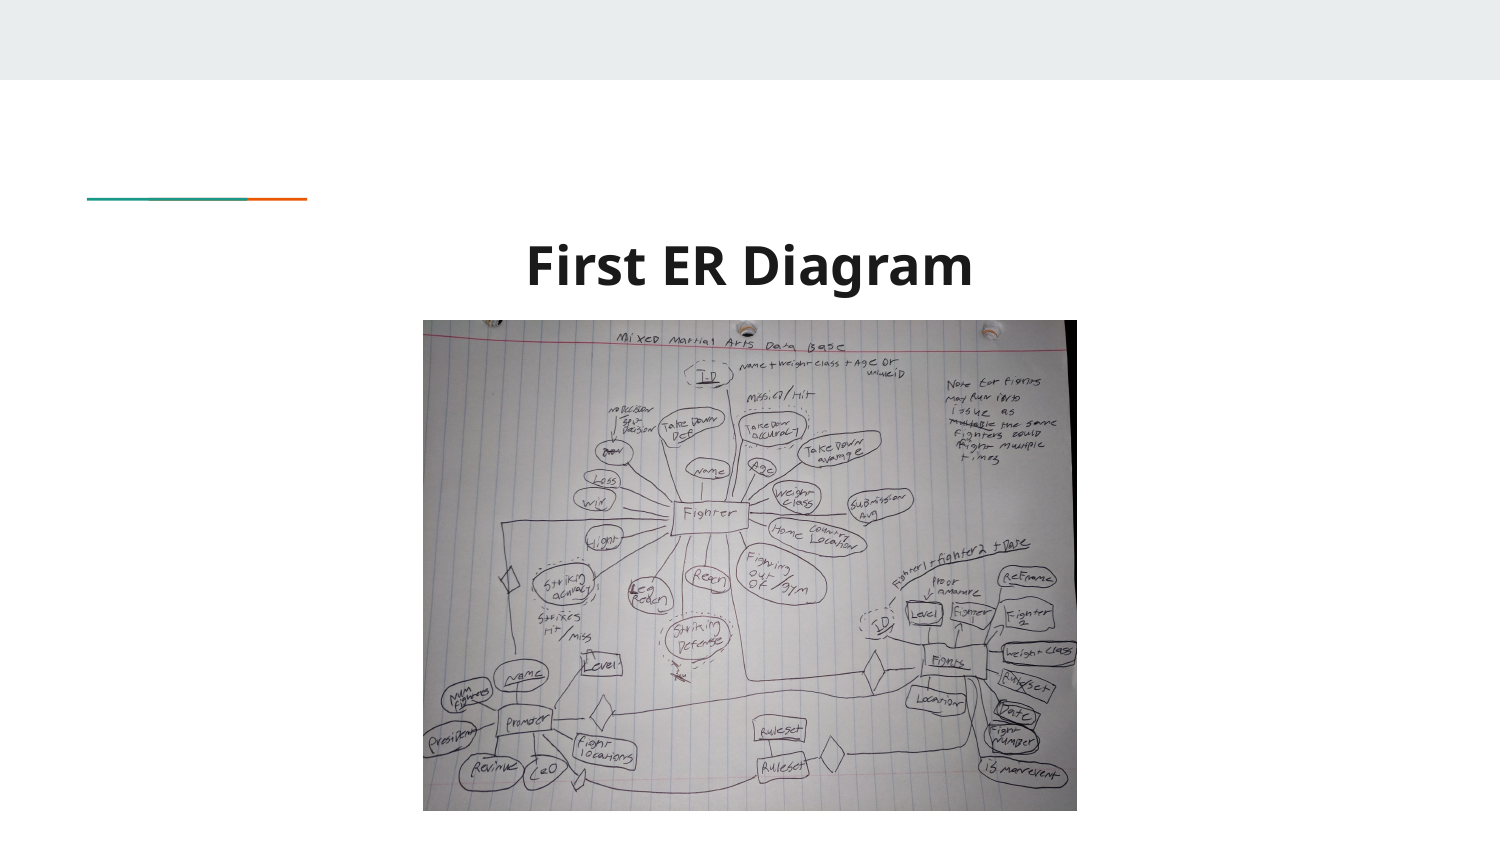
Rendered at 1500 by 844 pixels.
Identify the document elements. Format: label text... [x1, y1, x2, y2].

picture [423, 320, 1077, 811]
title First ER Diagram [119, 216, 1381, 305]
